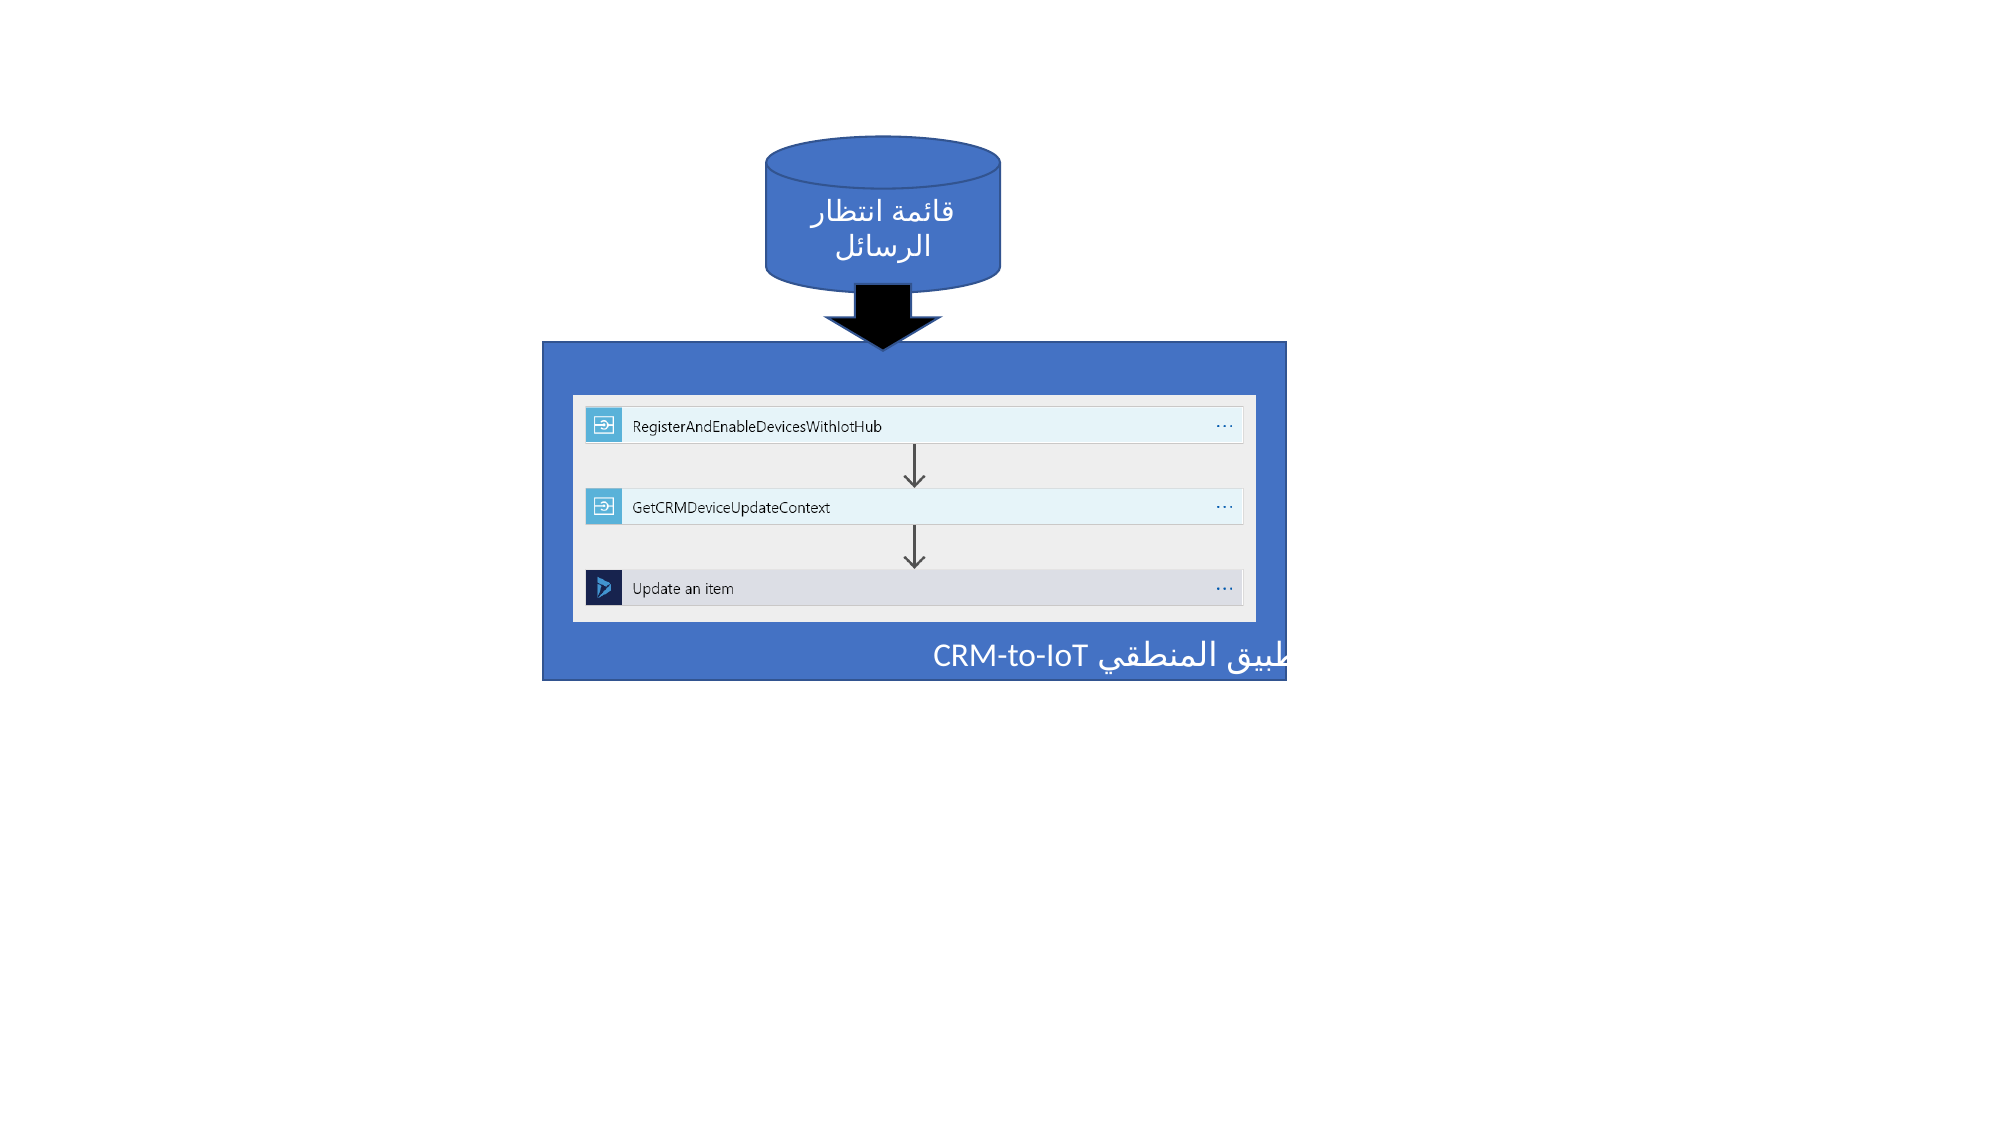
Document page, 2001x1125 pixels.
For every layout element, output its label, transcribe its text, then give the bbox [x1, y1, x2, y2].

text_box قائمة انتظار الرسائل [765, 135, 1002, 294]
text_box التطبيق المنطقي CRM-to-IoT [866, 625, 1346, 681]
text_box [542, 341, 1287, 681]
text_box [822, 282, 944, 352]
picture [572, 395, 1256, 622]
